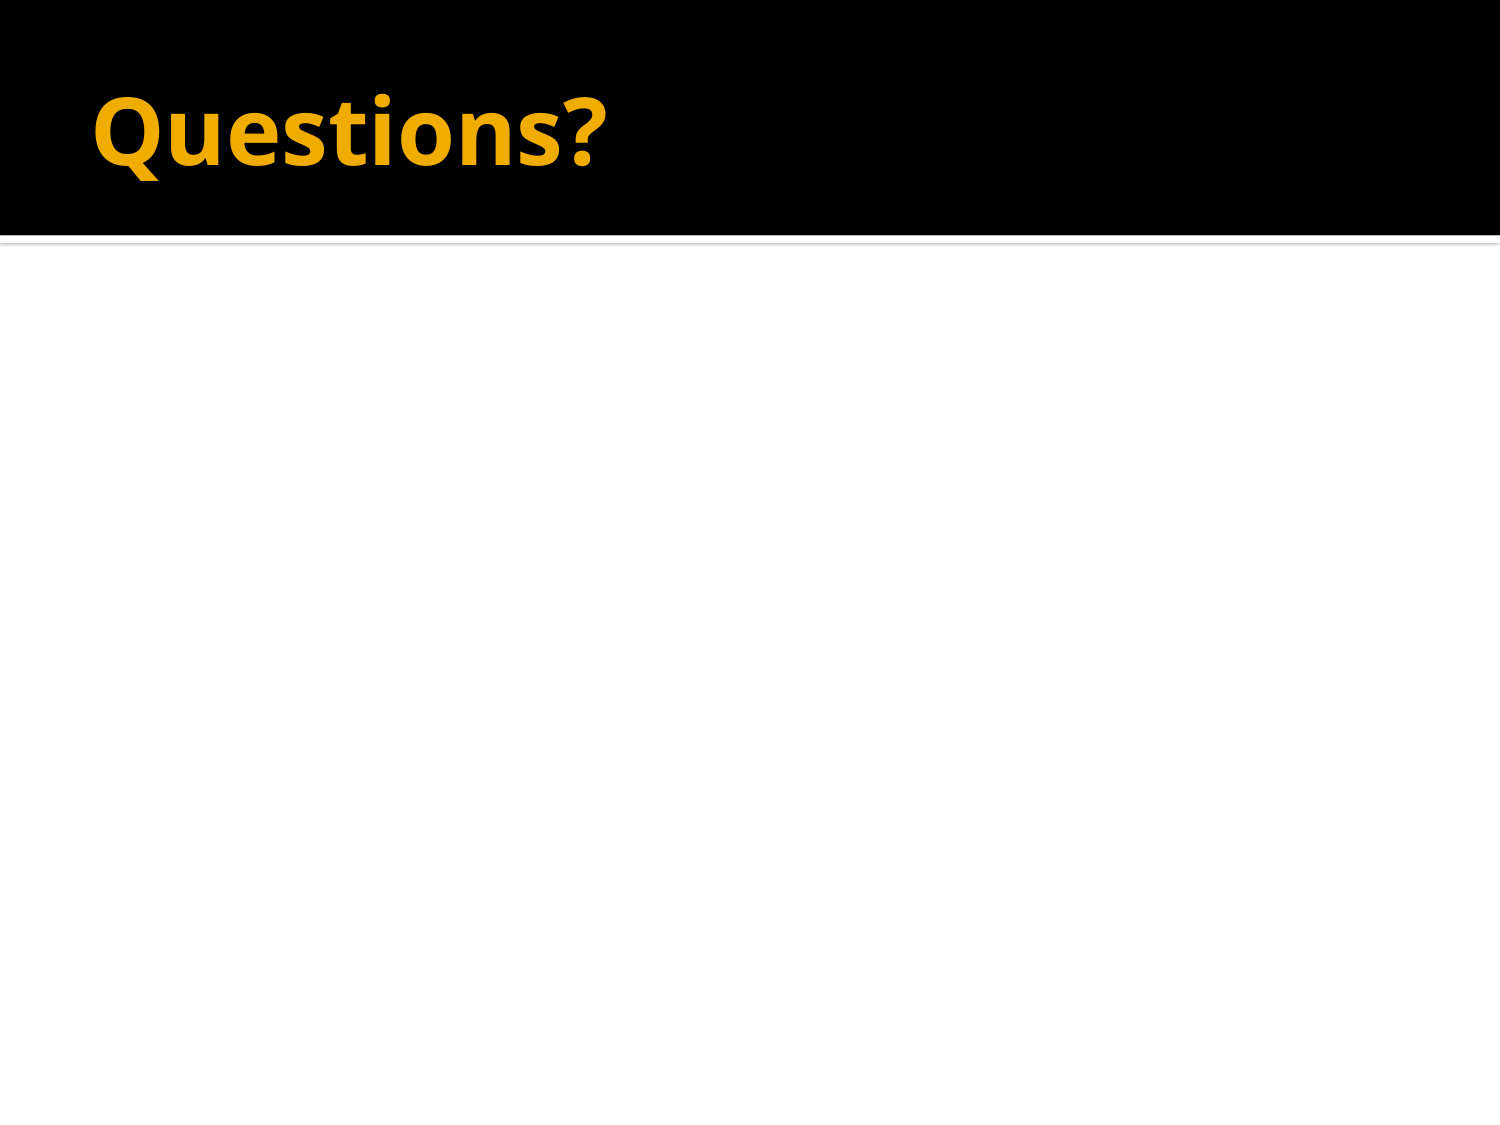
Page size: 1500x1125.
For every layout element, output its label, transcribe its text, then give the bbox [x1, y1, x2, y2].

title Questions? [75, 24, 1425, 231]
